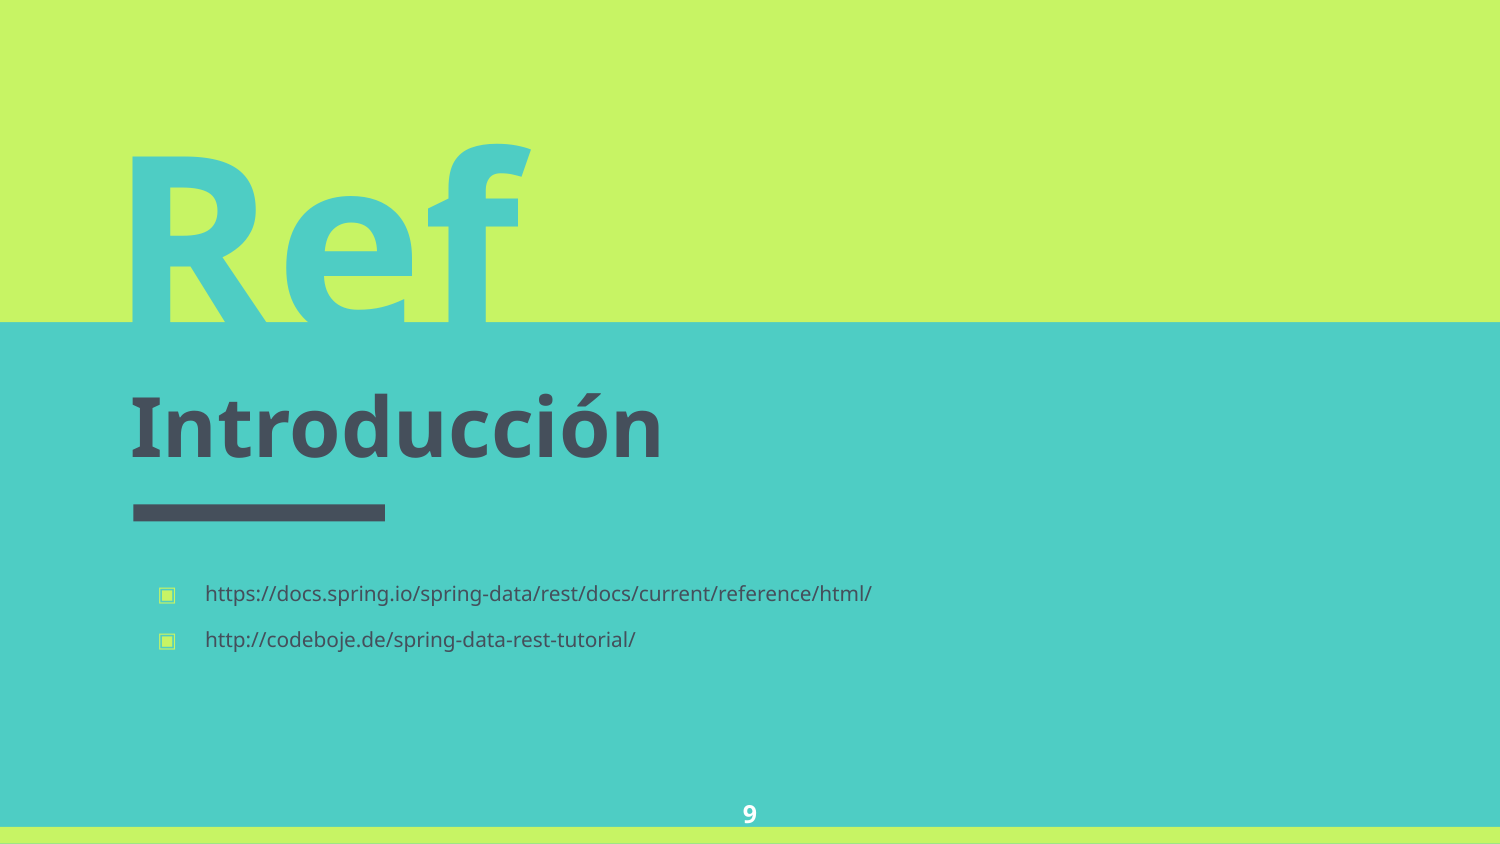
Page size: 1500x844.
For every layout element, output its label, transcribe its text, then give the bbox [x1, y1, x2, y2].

subtitle Introducción [115, 358, 1201, 462]
text_box [133, 504, 385, 522]
slide_number ‹#› [705, 783, 795, 835]
text_box [0, 0, 1500, 323]
list https://docs.spring.io/spring-data/rest/docs/current/reference/html/ http://codeboje.de/spring-data-rest-tutorial/ [115, 565, 1209, 799]
title Ref [95, 209, 1476, 401]
